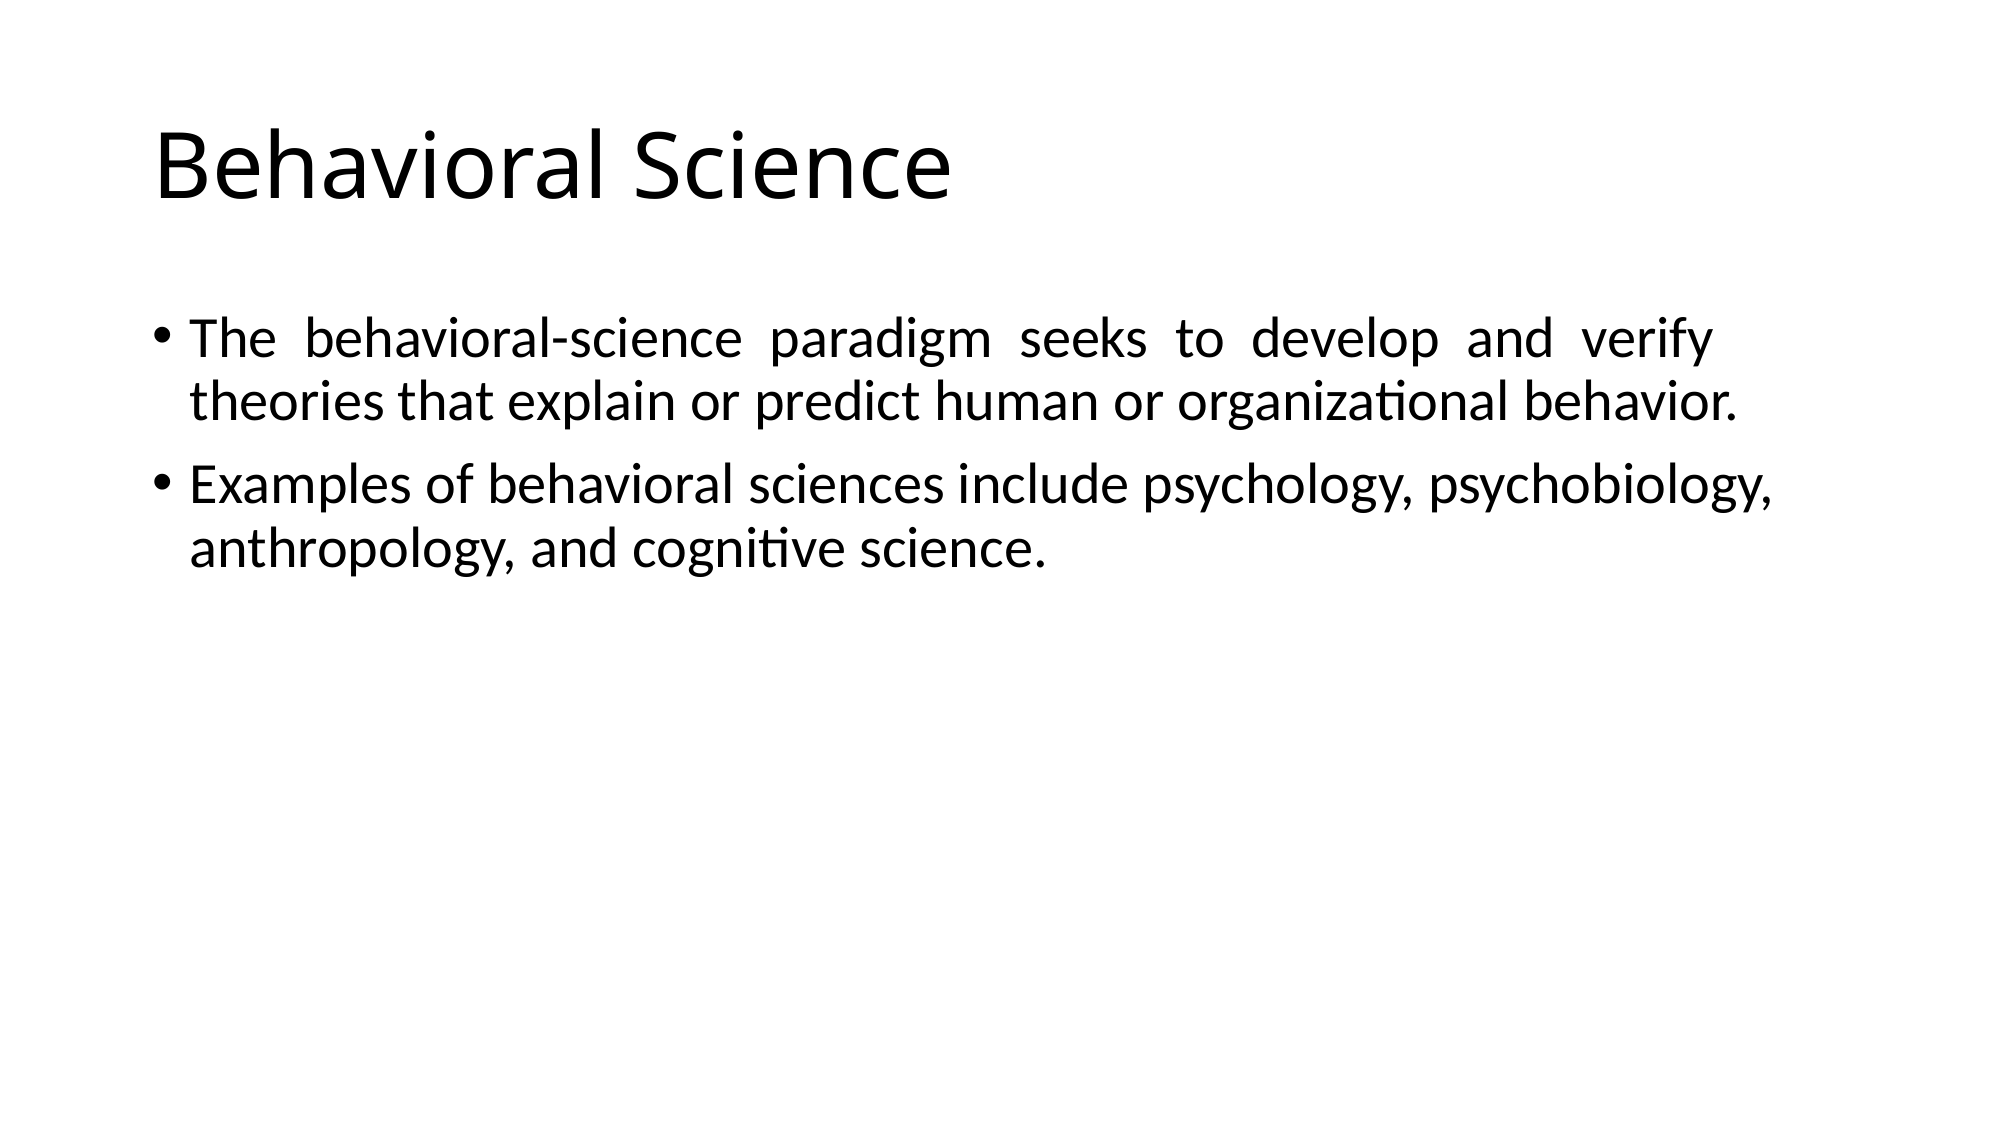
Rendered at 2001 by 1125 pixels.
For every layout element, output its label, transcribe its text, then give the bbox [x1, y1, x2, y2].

title Behavioral Science [137, 59, 1863, 278]
list The behavioral-science paradigm seeks to develop and verify theories that explain or predict human or organizational behavior. Examples of behavioral sciences include psychology, psychobiology, anthropology, and cognitive science. [137, 299, 1863, 1014]
